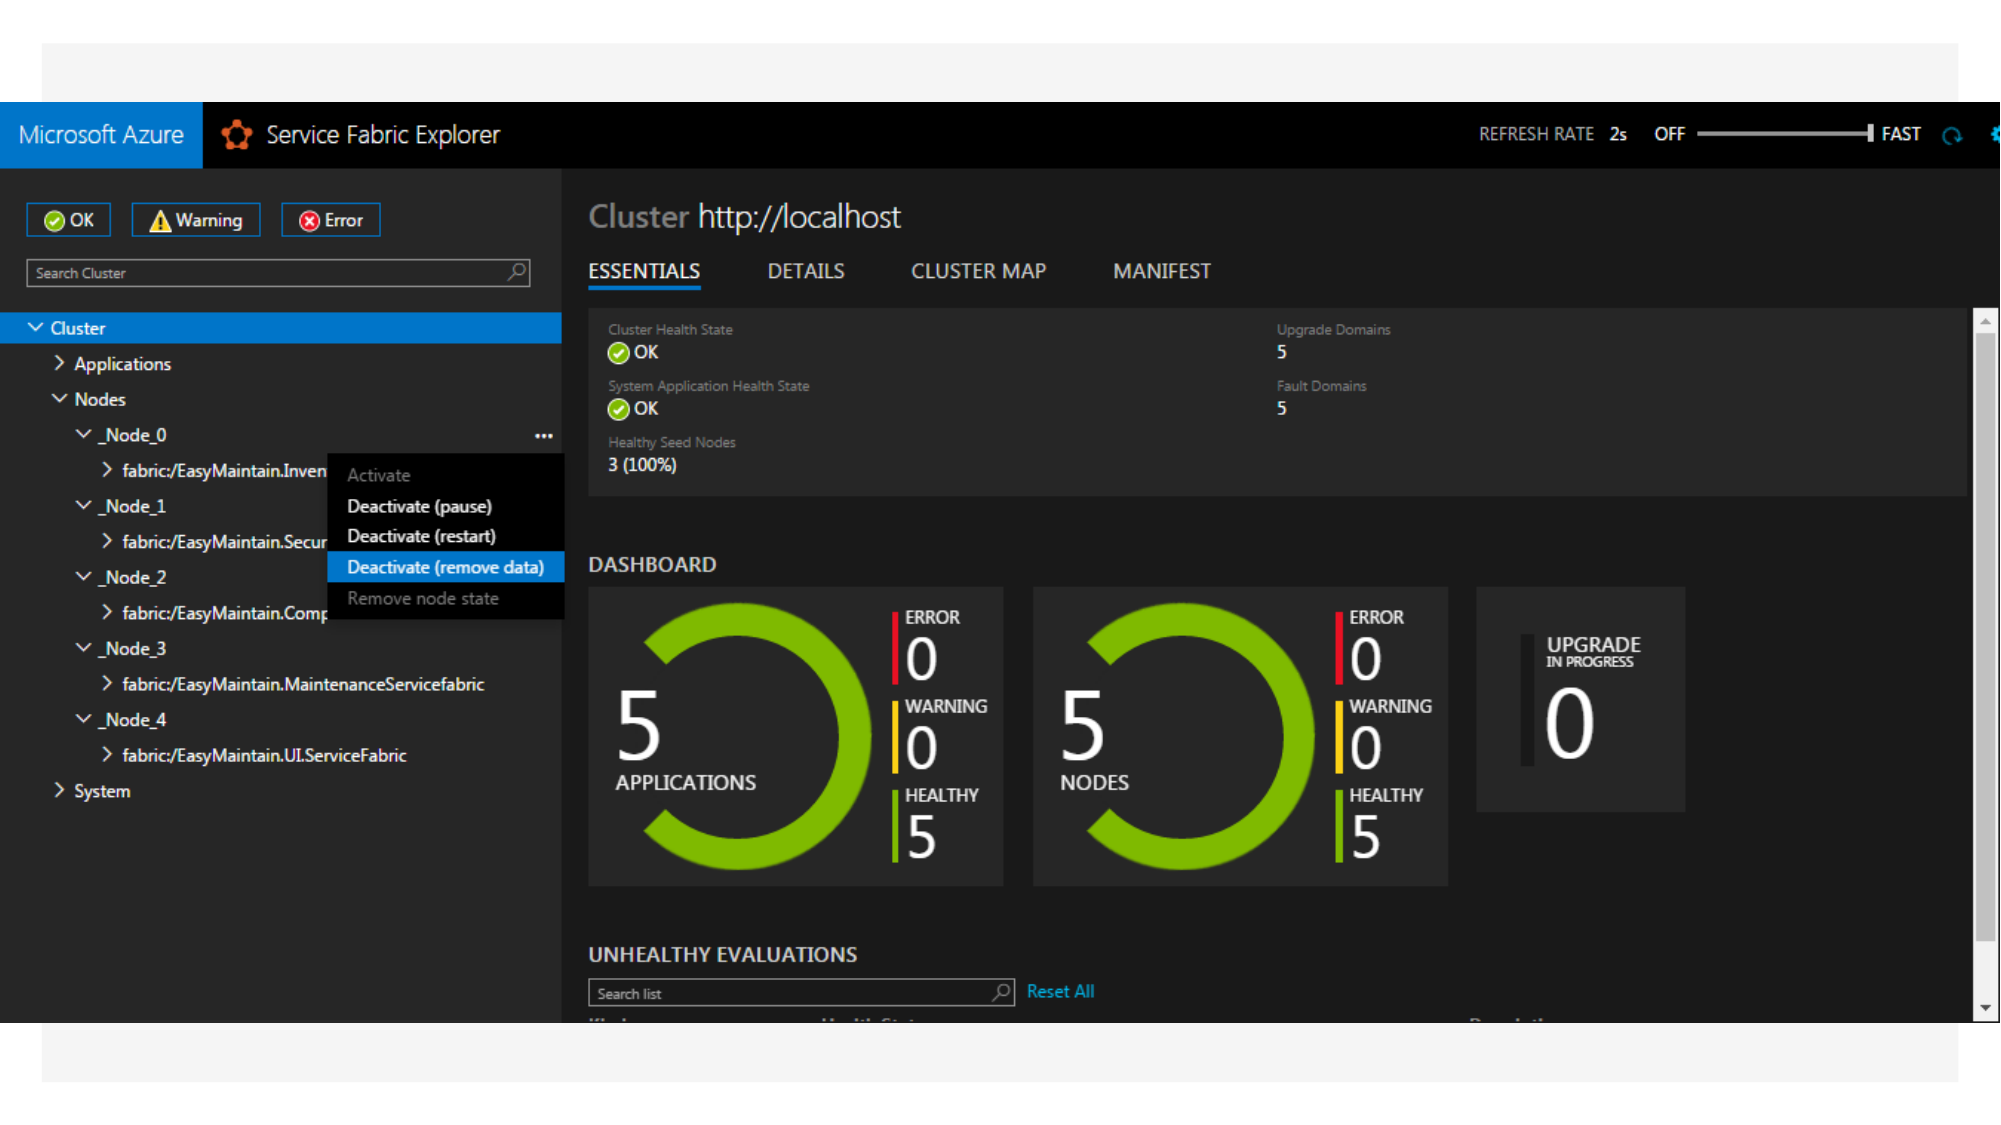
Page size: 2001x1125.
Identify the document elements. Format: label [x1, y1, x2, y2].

picture [0, 102, 2000, 1023]
